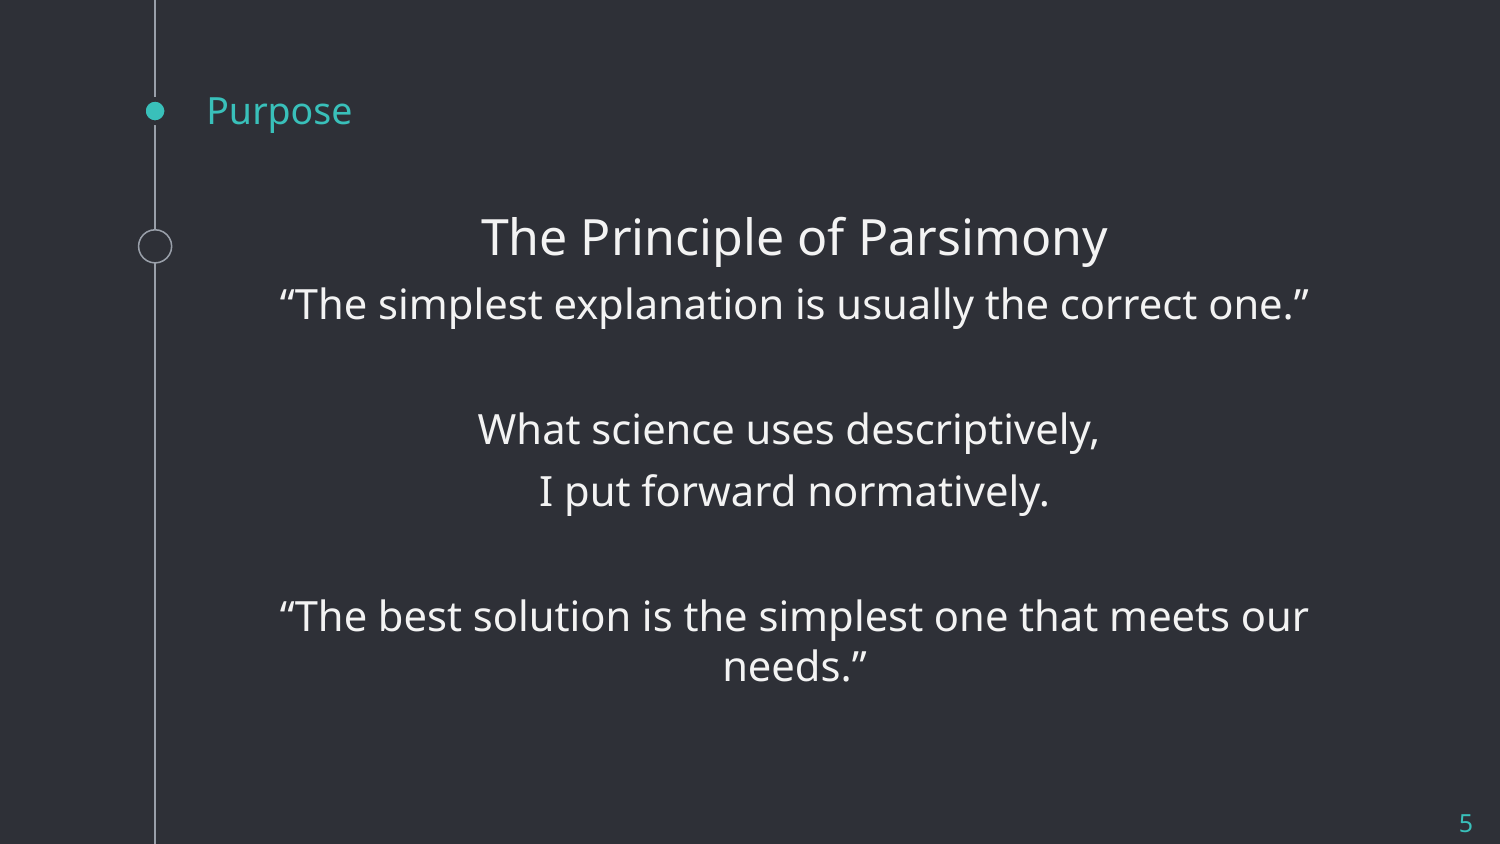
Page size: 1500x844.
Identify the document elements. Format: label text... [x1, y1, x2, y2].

slide_number 5 [1398, 792, 1489, 844]
list The Principle of Parsimony “The simplest explanation is usually the correct one.” What science uses descriptively, I put forward normatively. “The best solution is the simplest one that meets our needs.” [191, 189, 1399, 802]
title Purpose [191, 90, 1317, 147]
